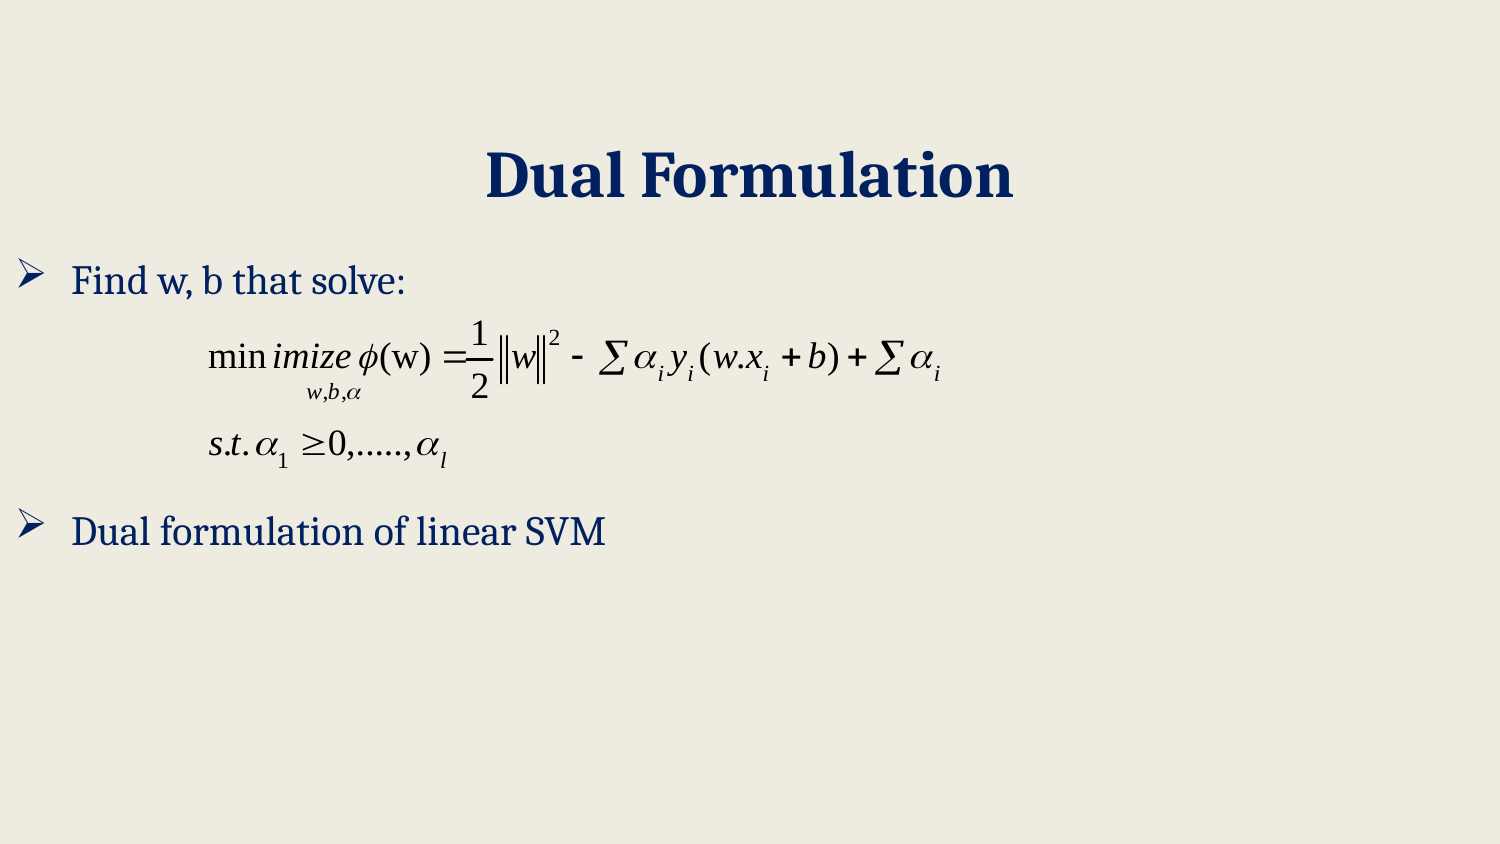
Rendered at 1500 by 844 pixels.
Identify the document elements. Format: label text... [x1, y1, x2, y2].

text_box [198, 304, 955, 481]
text_box Find w, b that solve: Dual formulation of linear SVM [0, 246, 1500, 727]
title Dual Formulation [0, 123, 1500, 214]
